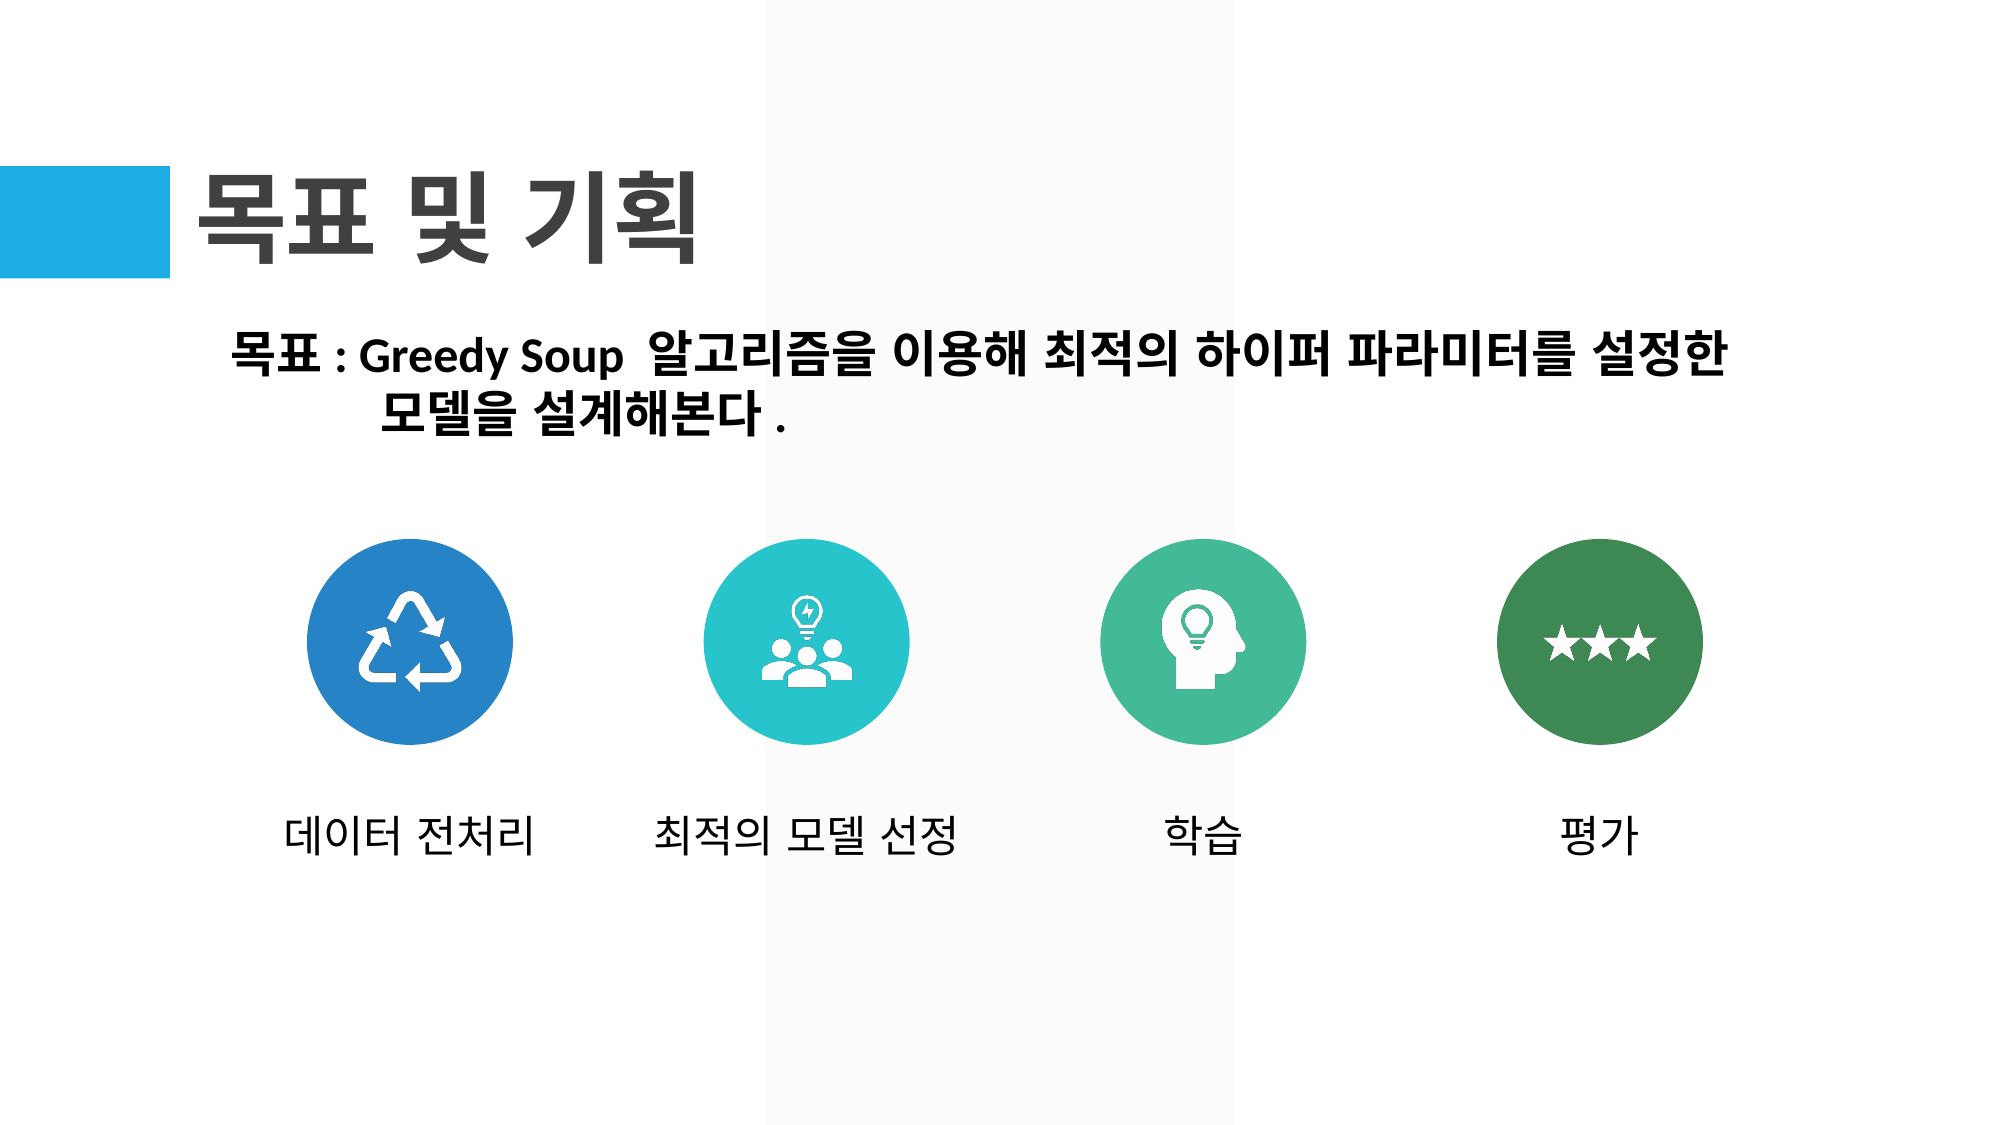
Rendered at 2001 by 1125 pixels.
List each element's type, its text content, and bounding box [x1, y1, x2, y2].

text_box 목표: Greedy Soup 알고리즘을 이용해 최적의 하이퍼 파라미터를 설정한 모델을 설계해본다. [215, 315, 1759, 418]
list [179, 421, 1831, 1045]
title 목표 및 기획 [180, 47, 1830, 285]
